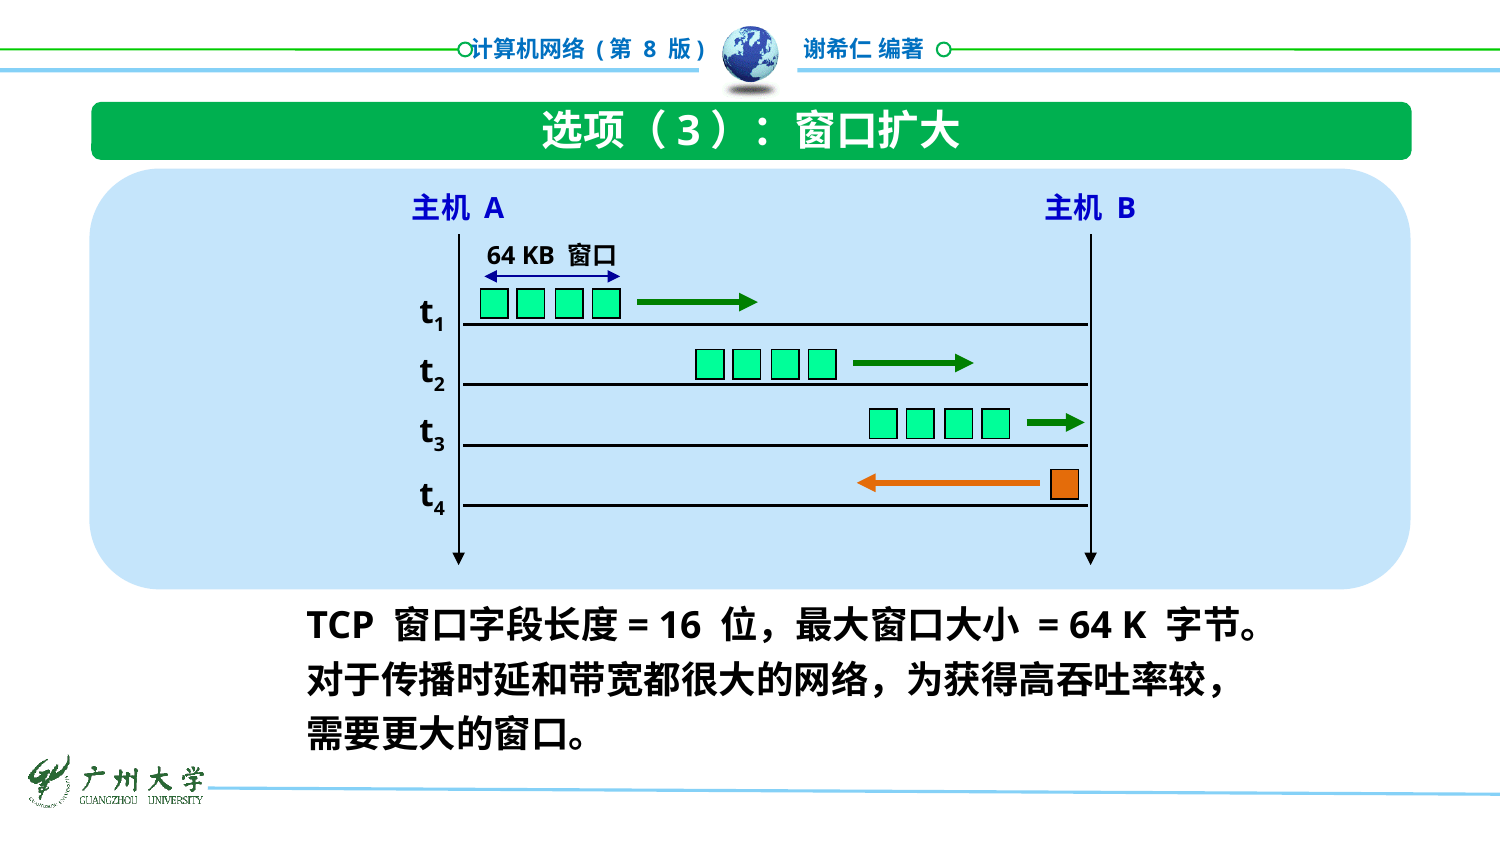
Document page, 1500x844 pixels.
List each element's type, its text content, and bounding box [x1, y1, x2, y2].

text_box [87, 166, 1413, 592]
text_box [476, 291, 482, 324]
picture [720, 24, 780, 96]
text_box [458, 233, 1091, 566]
text_box 主机 B [1029, 182, 1152, 232]
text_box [1075, 473, 1081, 505]
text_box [480, 288, 759, 319]
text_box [856, 469, 1079, 500]
text_box t2 [395, 342, 453, 402]
text_box t1 [395, 282, 453, 342]
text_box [472, 231, 632, 277]
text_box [755, 293, 761, 324]
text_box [853, 472, 859, 505]
text_box t4 [395, 466, 453, 527]
text_box t3 [395, 402, 453, 463]
text_box [91, 101, 526, 160]
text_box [869, 408, 1085, 439]
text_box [695, 349, 975, 380]
picture [28, 754, 204, 808]
text_box TCP 窗口字段长度= 16 位，最大窗口大小 = 64 K 字节。 对于传播时延和带宽都很大的网络，为获得高吞吐率较，需要更大的窗口。 [291, 584, 1293, 763]
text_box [870, 446, 1083, 450]
text_box 选项（3）：窗口扩大 [526, 96, 977, 162]
text_box [977, 101, 1412, 160]
text_box 主机 A [397, 182, 520, 232]
